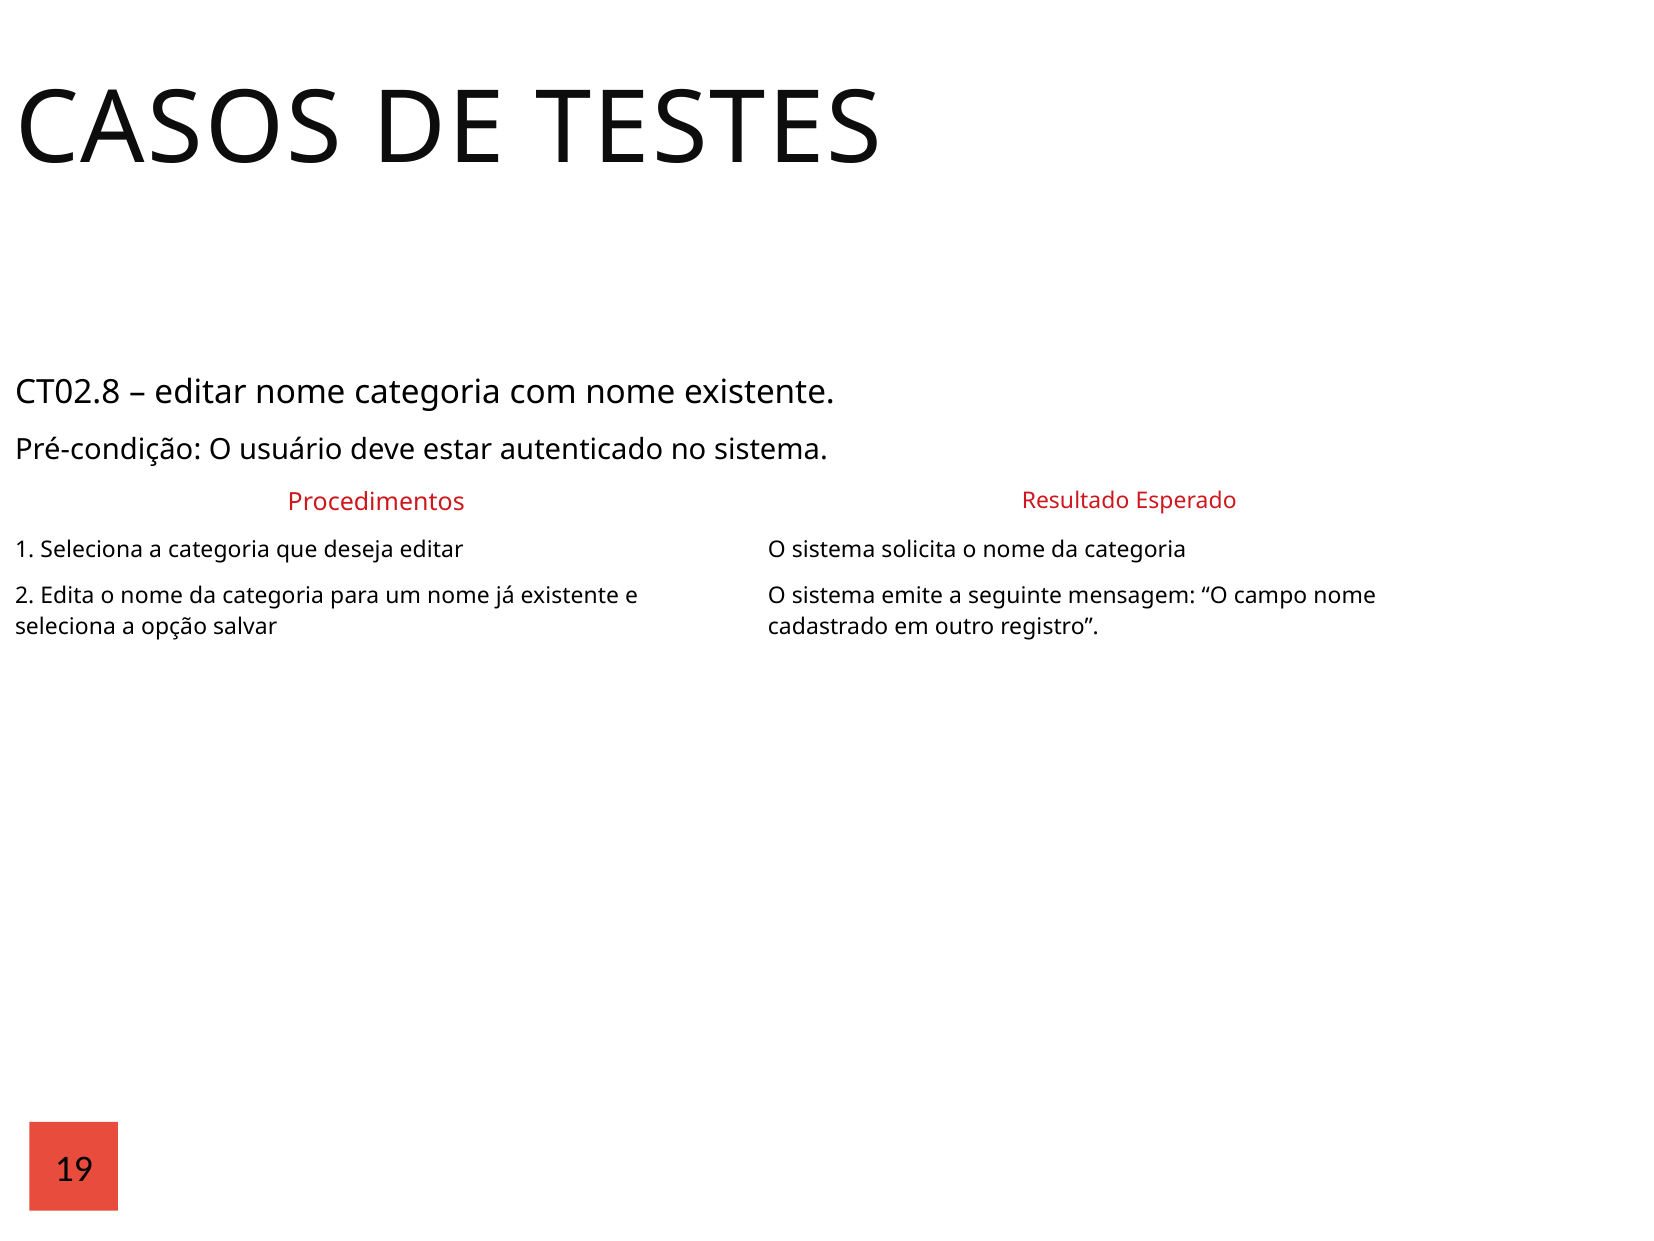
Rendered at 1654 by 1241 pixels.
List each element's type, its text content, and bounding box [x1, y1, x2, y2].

table_cell Procedimentos [0, 476, 753, 525]
text_box 19 [29, 1121, 118, 1211]
table_cell O sistema emite a seguinte mensagem: “O campo nome cadastrado em outro registro”. [753, 571, 1506, 680]
table_cell 1. Seleciona a categoria que deseja editar [0, 525, 753, 571]
table_cell Pré-condição: O usuário deve estar autenticado no sistema. [0, 421, 1506, 476]
table_cell O sistema solicita o nome da categoria [753, 525, 1506, 571]
table_cell 2. Edita o nome da categoria para um nome já existente e seleciona a opção salvar [0, 571, 753, 680]
table_header CT02.8 – editar nome categoria com nome existente. [0, 361, 1506, 421]
table_cell Resultado Esperado [753, 476, 1506, 525]
title Casos de Testes [0, 59, 1536, 207]
